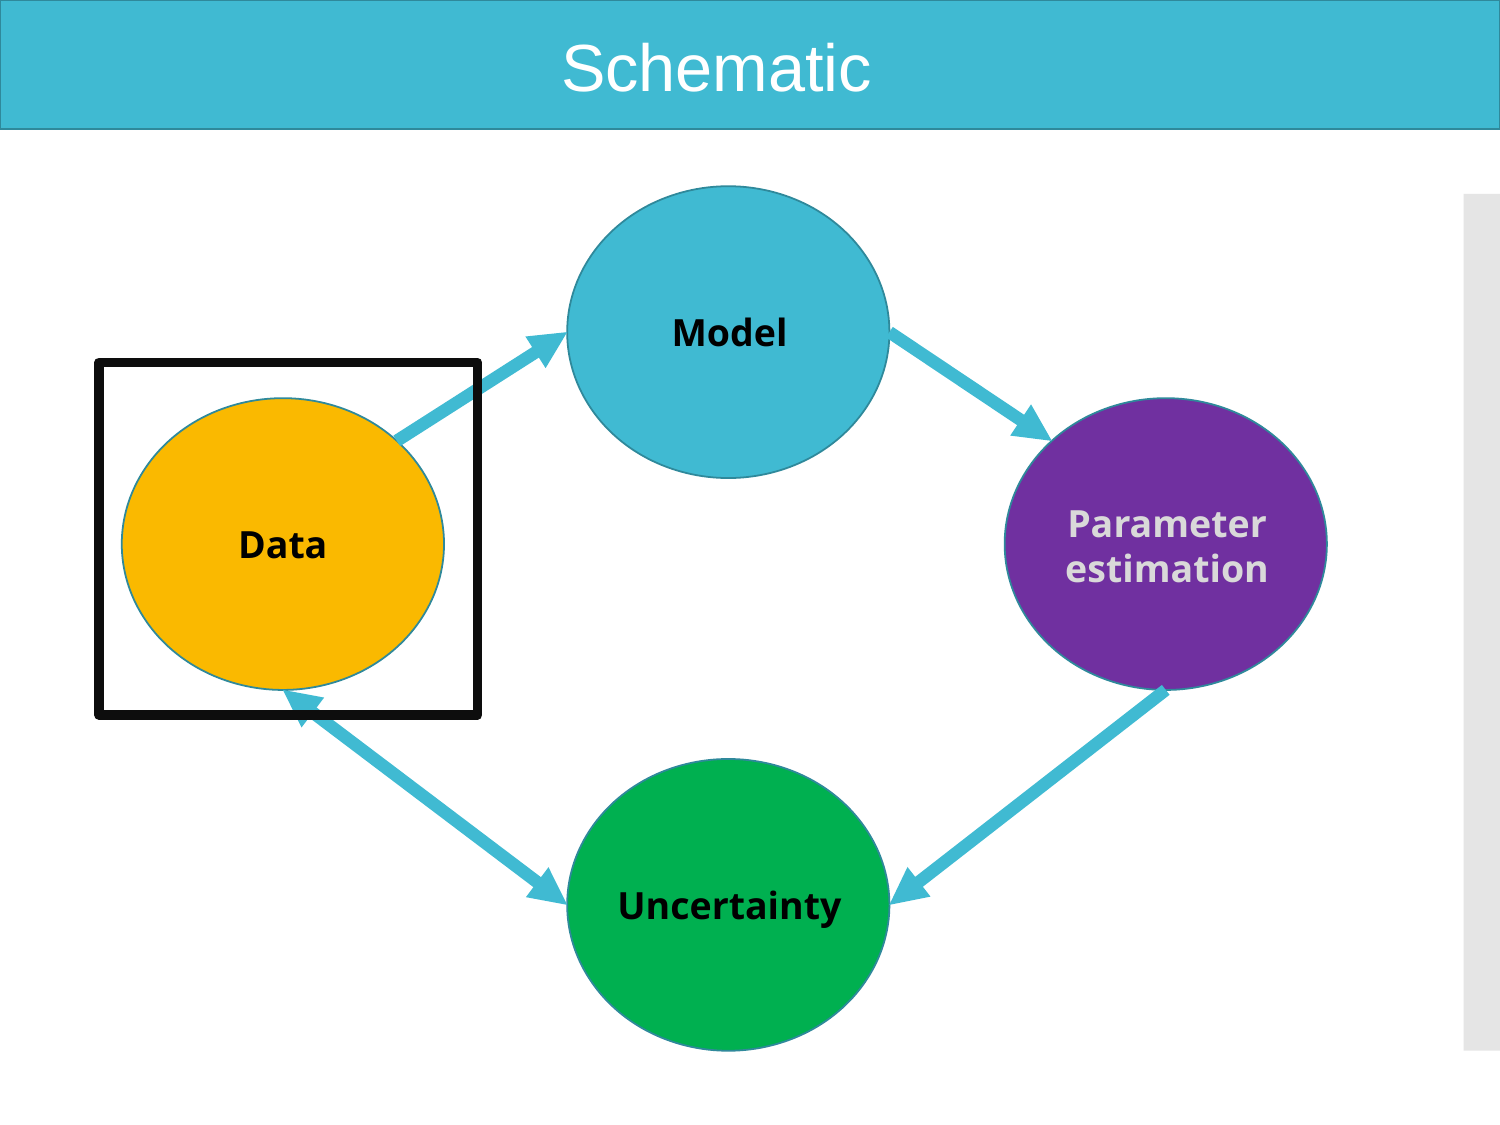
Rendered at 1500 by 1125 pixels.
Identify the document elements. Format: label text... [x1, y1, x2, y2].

text_box Uncertainty [570, 874, 890, 935]
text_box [889, 689, 1166, 906]
text_box Model [578, 301, 882, 362]
text_box [1013, 397, 1318, 493]
text_box [98, 361, 478, 716]
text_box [396, 331, 568, 442]
text_box [566, 758, 887, 1052]
text_box [1015, 598, 1317, 691]
text_box [1003, 514, 1007, 574]
text_box [1463, 193, 1500, 1052]
text_box Parameter estimation [1007, 493, 1327, 598]
text_box [0, 0, 1500, 130]
text_box [566, 185, 891, 479]
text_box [282, 689, 568, 906]
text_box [889, 331, 1052, 442]
text_box Schematic [80, 17, 1353, 112]
